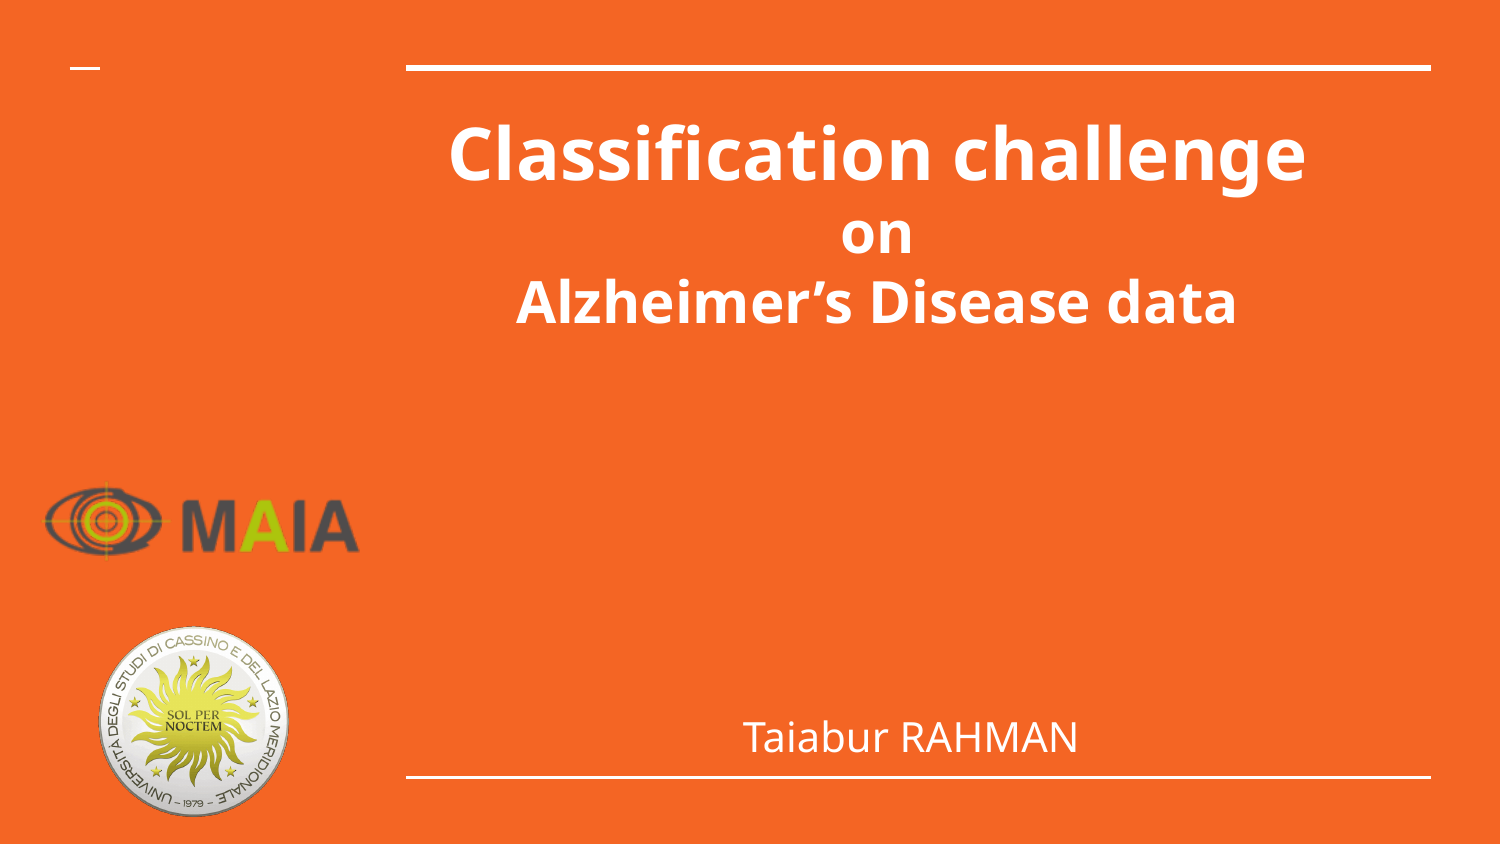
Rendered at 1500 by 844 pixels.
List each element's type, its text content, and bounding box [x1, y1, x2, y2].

picture [98, 626, 289, 817]
picture [33, 462, 377, 587]
subtitle Taiabur RAHMAN [392, 533, 1431, 776]
title Classification challenge on Alzheimer’s Disease data [413, 92, 1342, 422]
